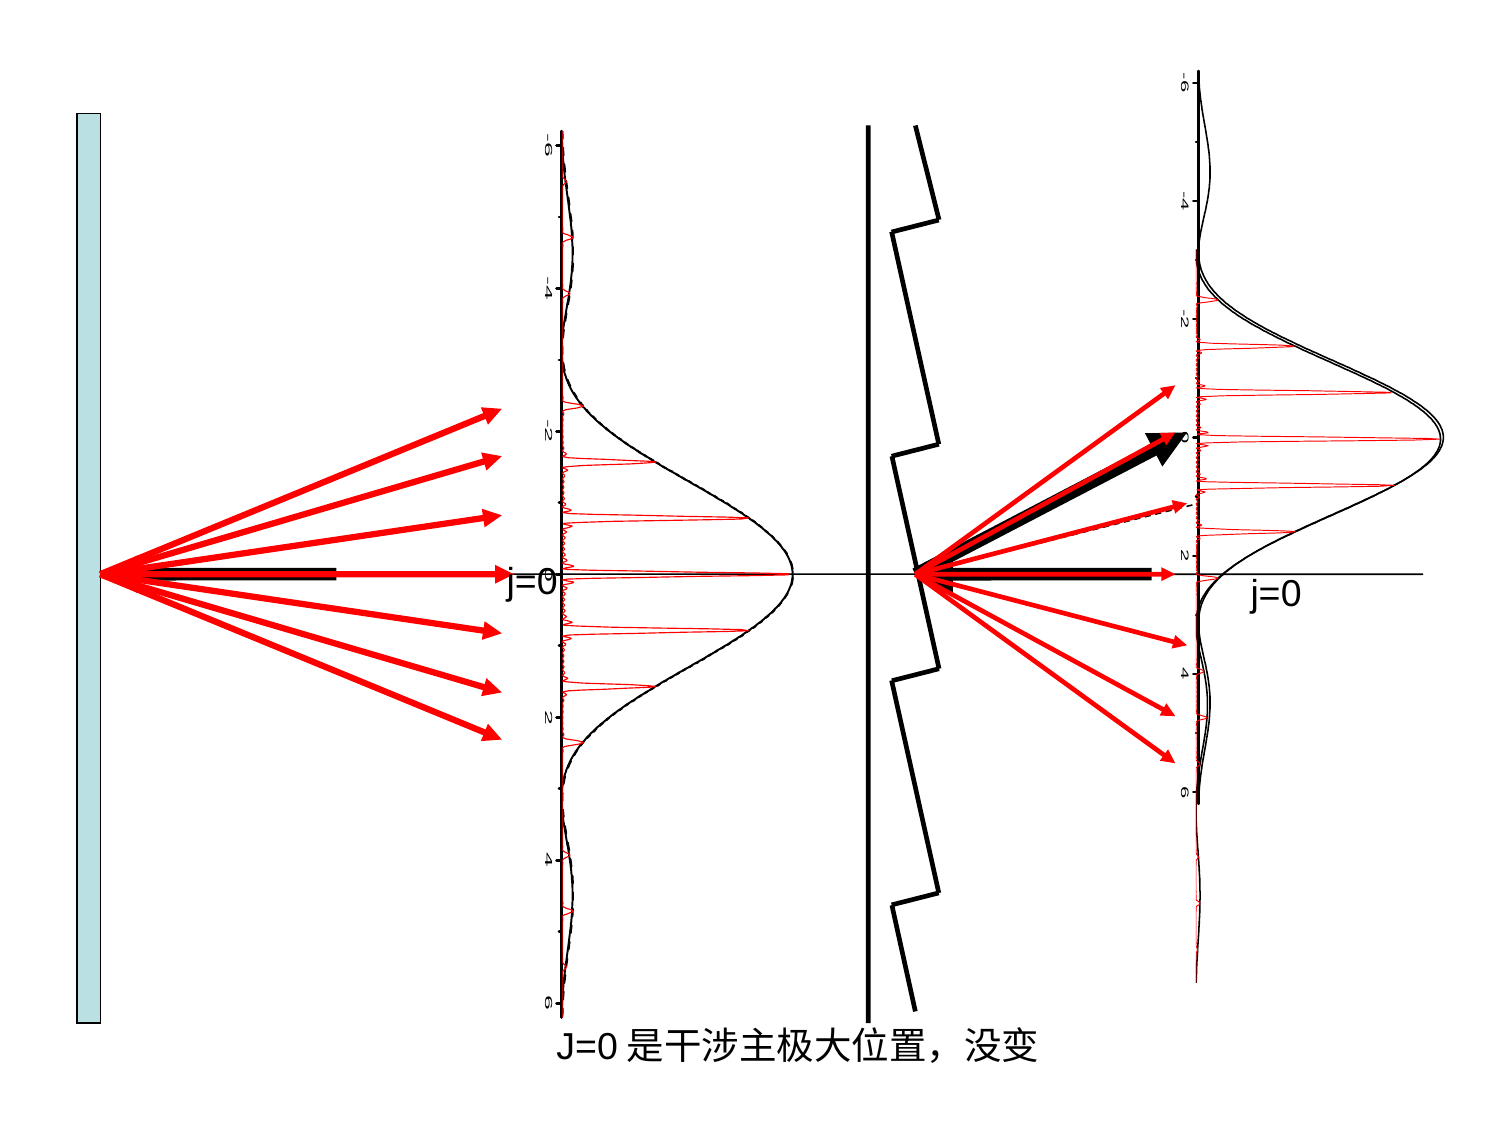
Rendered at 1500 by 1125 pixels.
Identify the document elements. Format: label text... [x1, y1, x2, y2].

text_box [76, 113, 101, 1024]
text_box J=0是干涉主极大位置，没变 [541, 1014, 1055, 1075]
picture [169, 264, 1500, 778]
